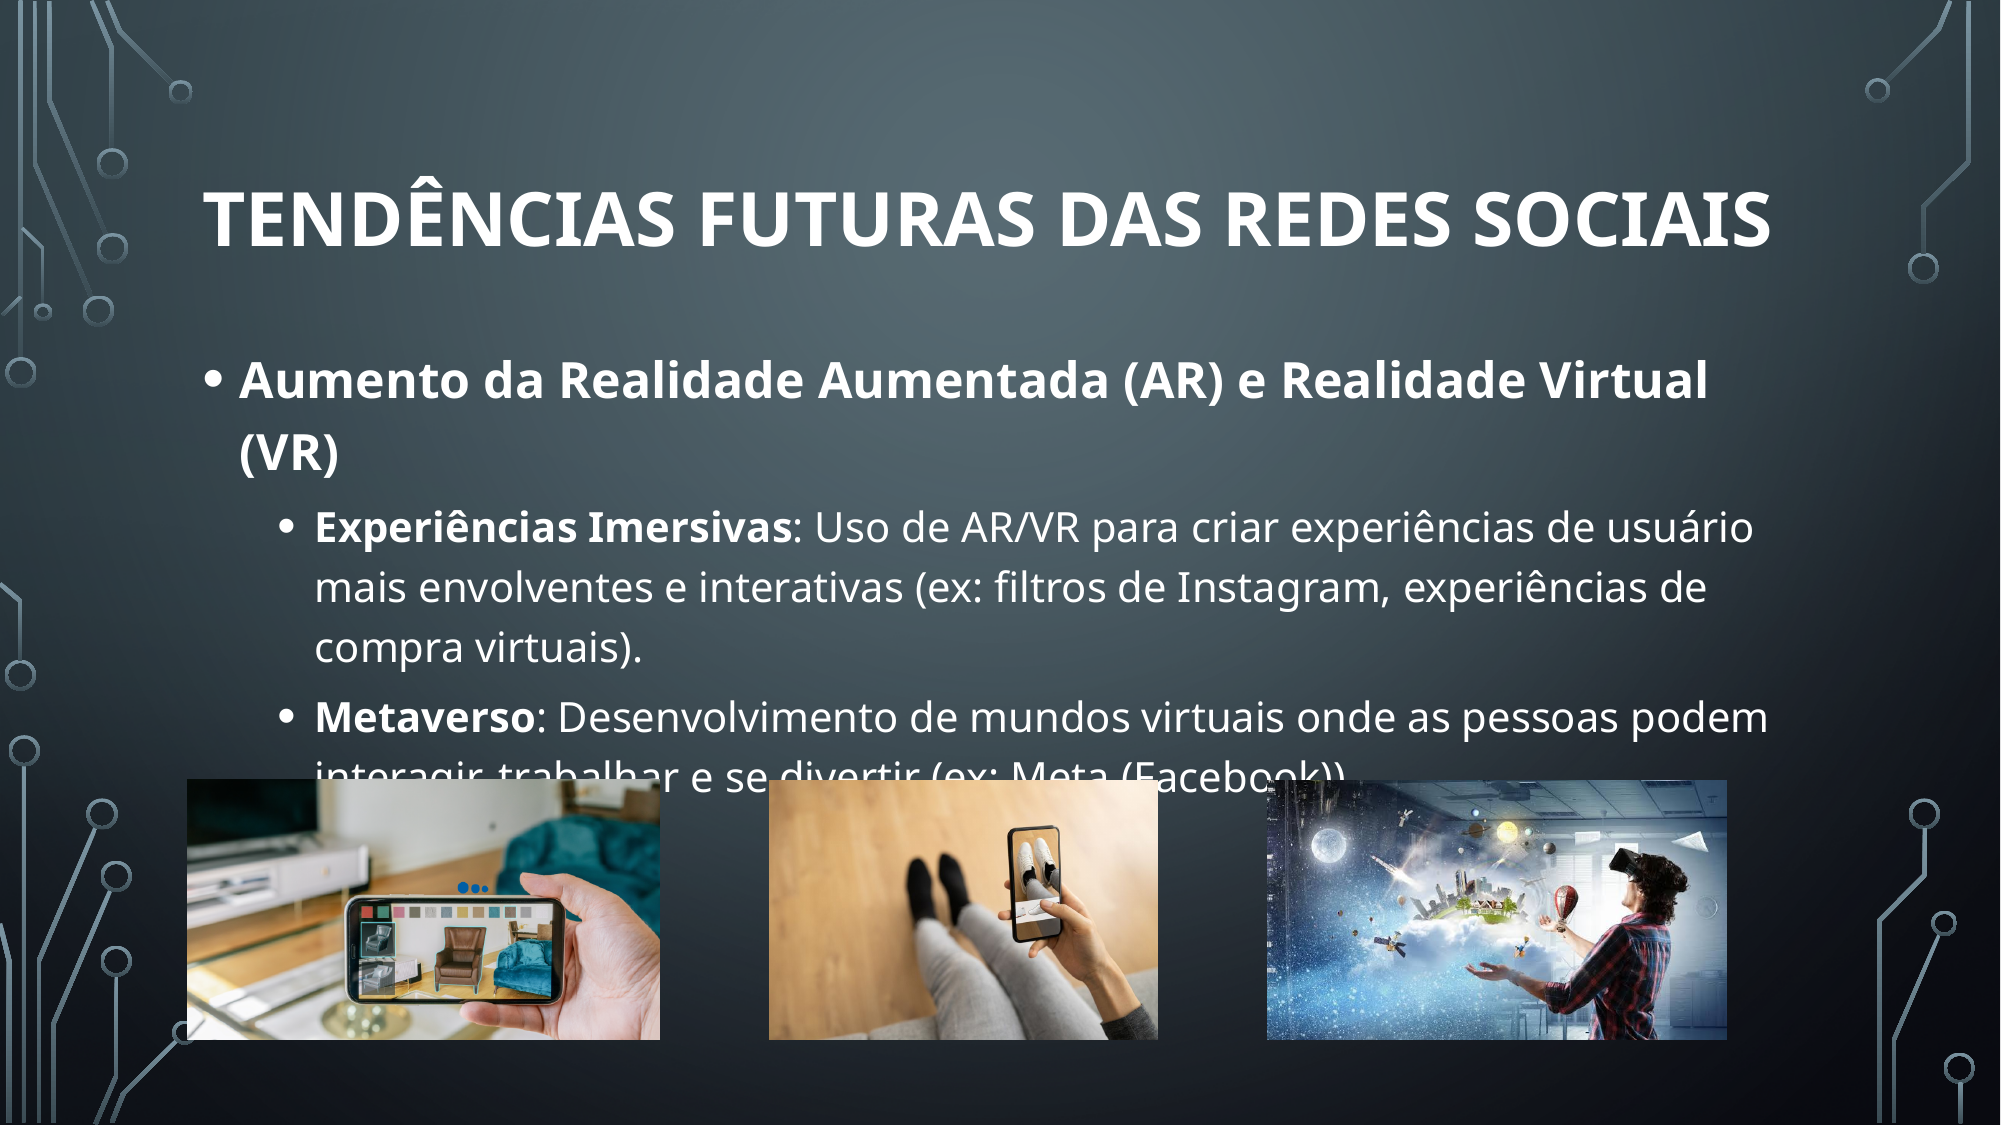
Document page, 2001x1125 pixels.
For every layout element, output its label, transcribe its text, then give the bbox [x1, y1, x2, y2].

title Tendências Futuras das Redes Sociais [187, 101, 1813, 328]
picture [186, 779, 660, 1040]
list Aumento da Realidade Aumentada (AR) e Realidade Virtual (VR) Experiências Imersivas: Uso de AR/VR para criar experiências de usuário mais envolventes e interativas (ex: filtros de Instagram, experiências de compra virtuais). Metaverso: Desenvolvimento de mundos virtuais onde as pessoas podem interagir, trabalhar e se divertir (ex: Meta (Facebook)). [187, 328, 1813, 910]
picture [1266, 780, 1728, 1040]
picture [769, 780, 1158, 1040]
